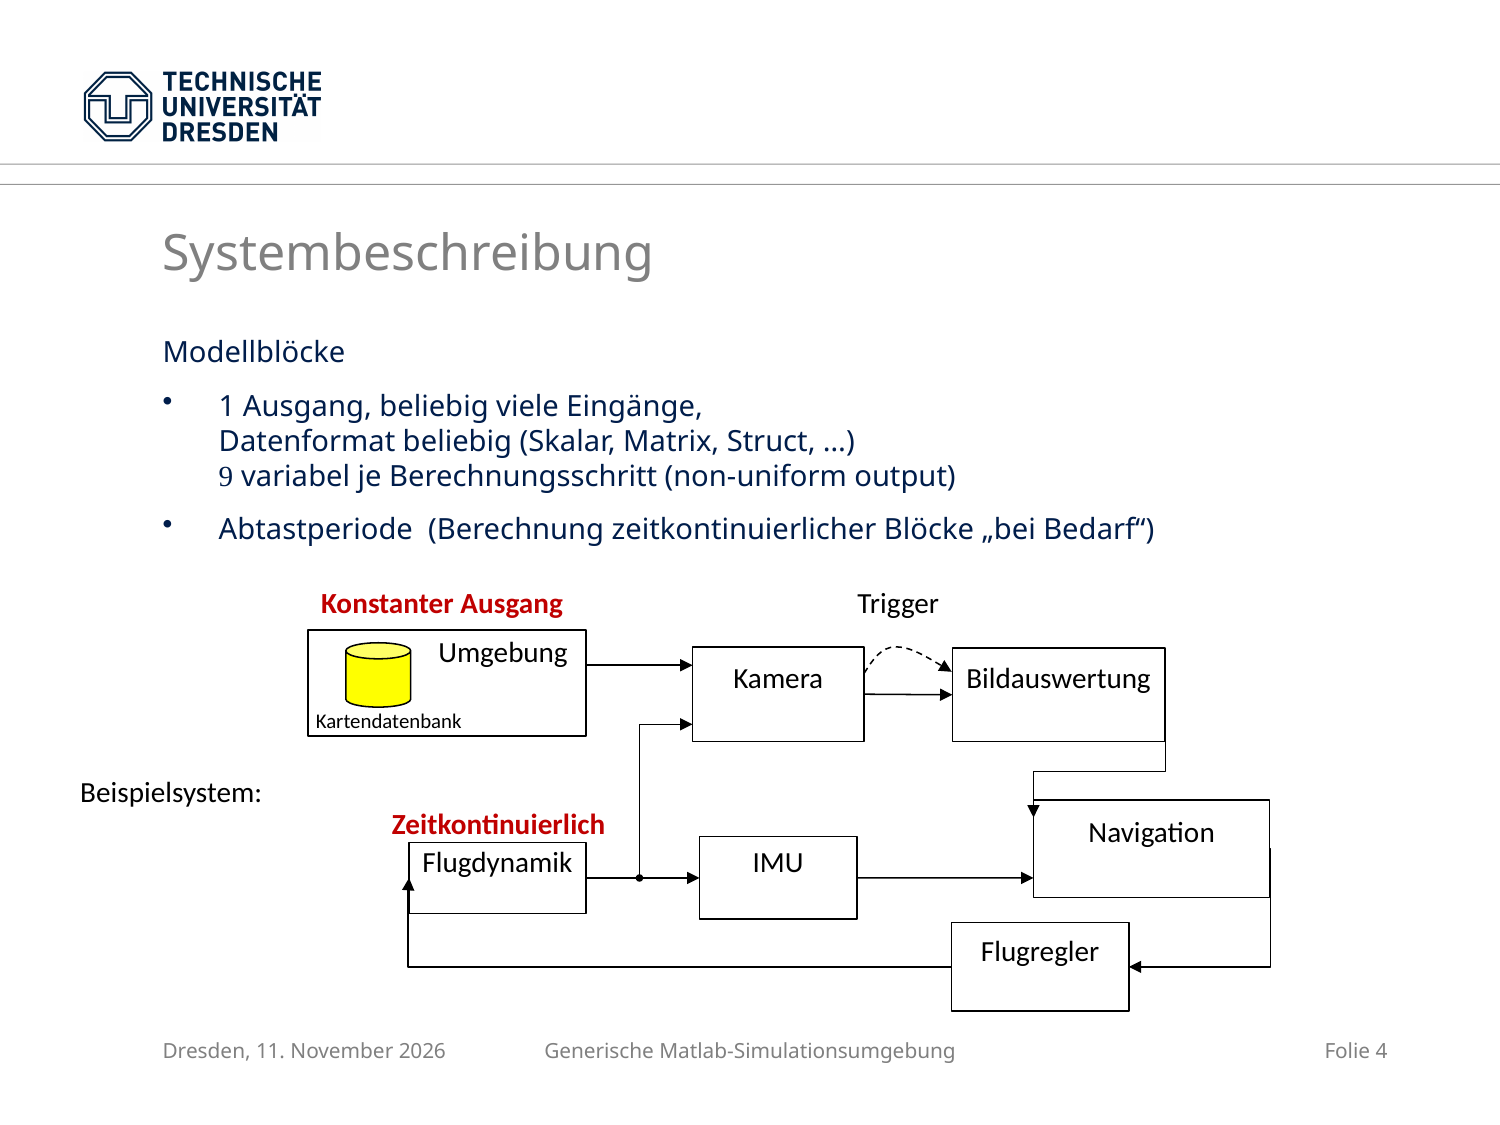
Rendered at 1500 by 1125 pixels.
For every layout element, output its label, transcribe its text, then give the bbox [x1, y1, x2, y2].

text_box Dresden, 19. Oktober 2015 [162, 1037, 500, 1082]
text_box Zeitkontinuierlich [391, 804, 580, 841]
text_box Trigger [857, 584, 940, 620]
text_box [1033, 799, 1270, 898]
text_box Generische Matlab-Simulationsumgebung [512, 1037, 988, 1088]
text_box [1128, 848, 1270, 968]
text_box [1033, 694, 1166, 818]
text_box Kartendatenbank [315, 707, 462, 733]
title Systembeschreibung [162, 212, 1394, 275]
picture [83, 71, 321, 142]
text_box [585, 724, 693, 876]
text_box Folie 4 [1074, 1037, 1388, 1075]
text_box [345, 642, 411, 707]
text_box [692, 646, 865, 742]
text_box Konstanter Ausgang [320, 584, 564, 620]
text_box [869, 646, 952, 674]
text_box Beispielsystem: [80, 772, 263, 809]
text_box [408, 877, 952, 968]
